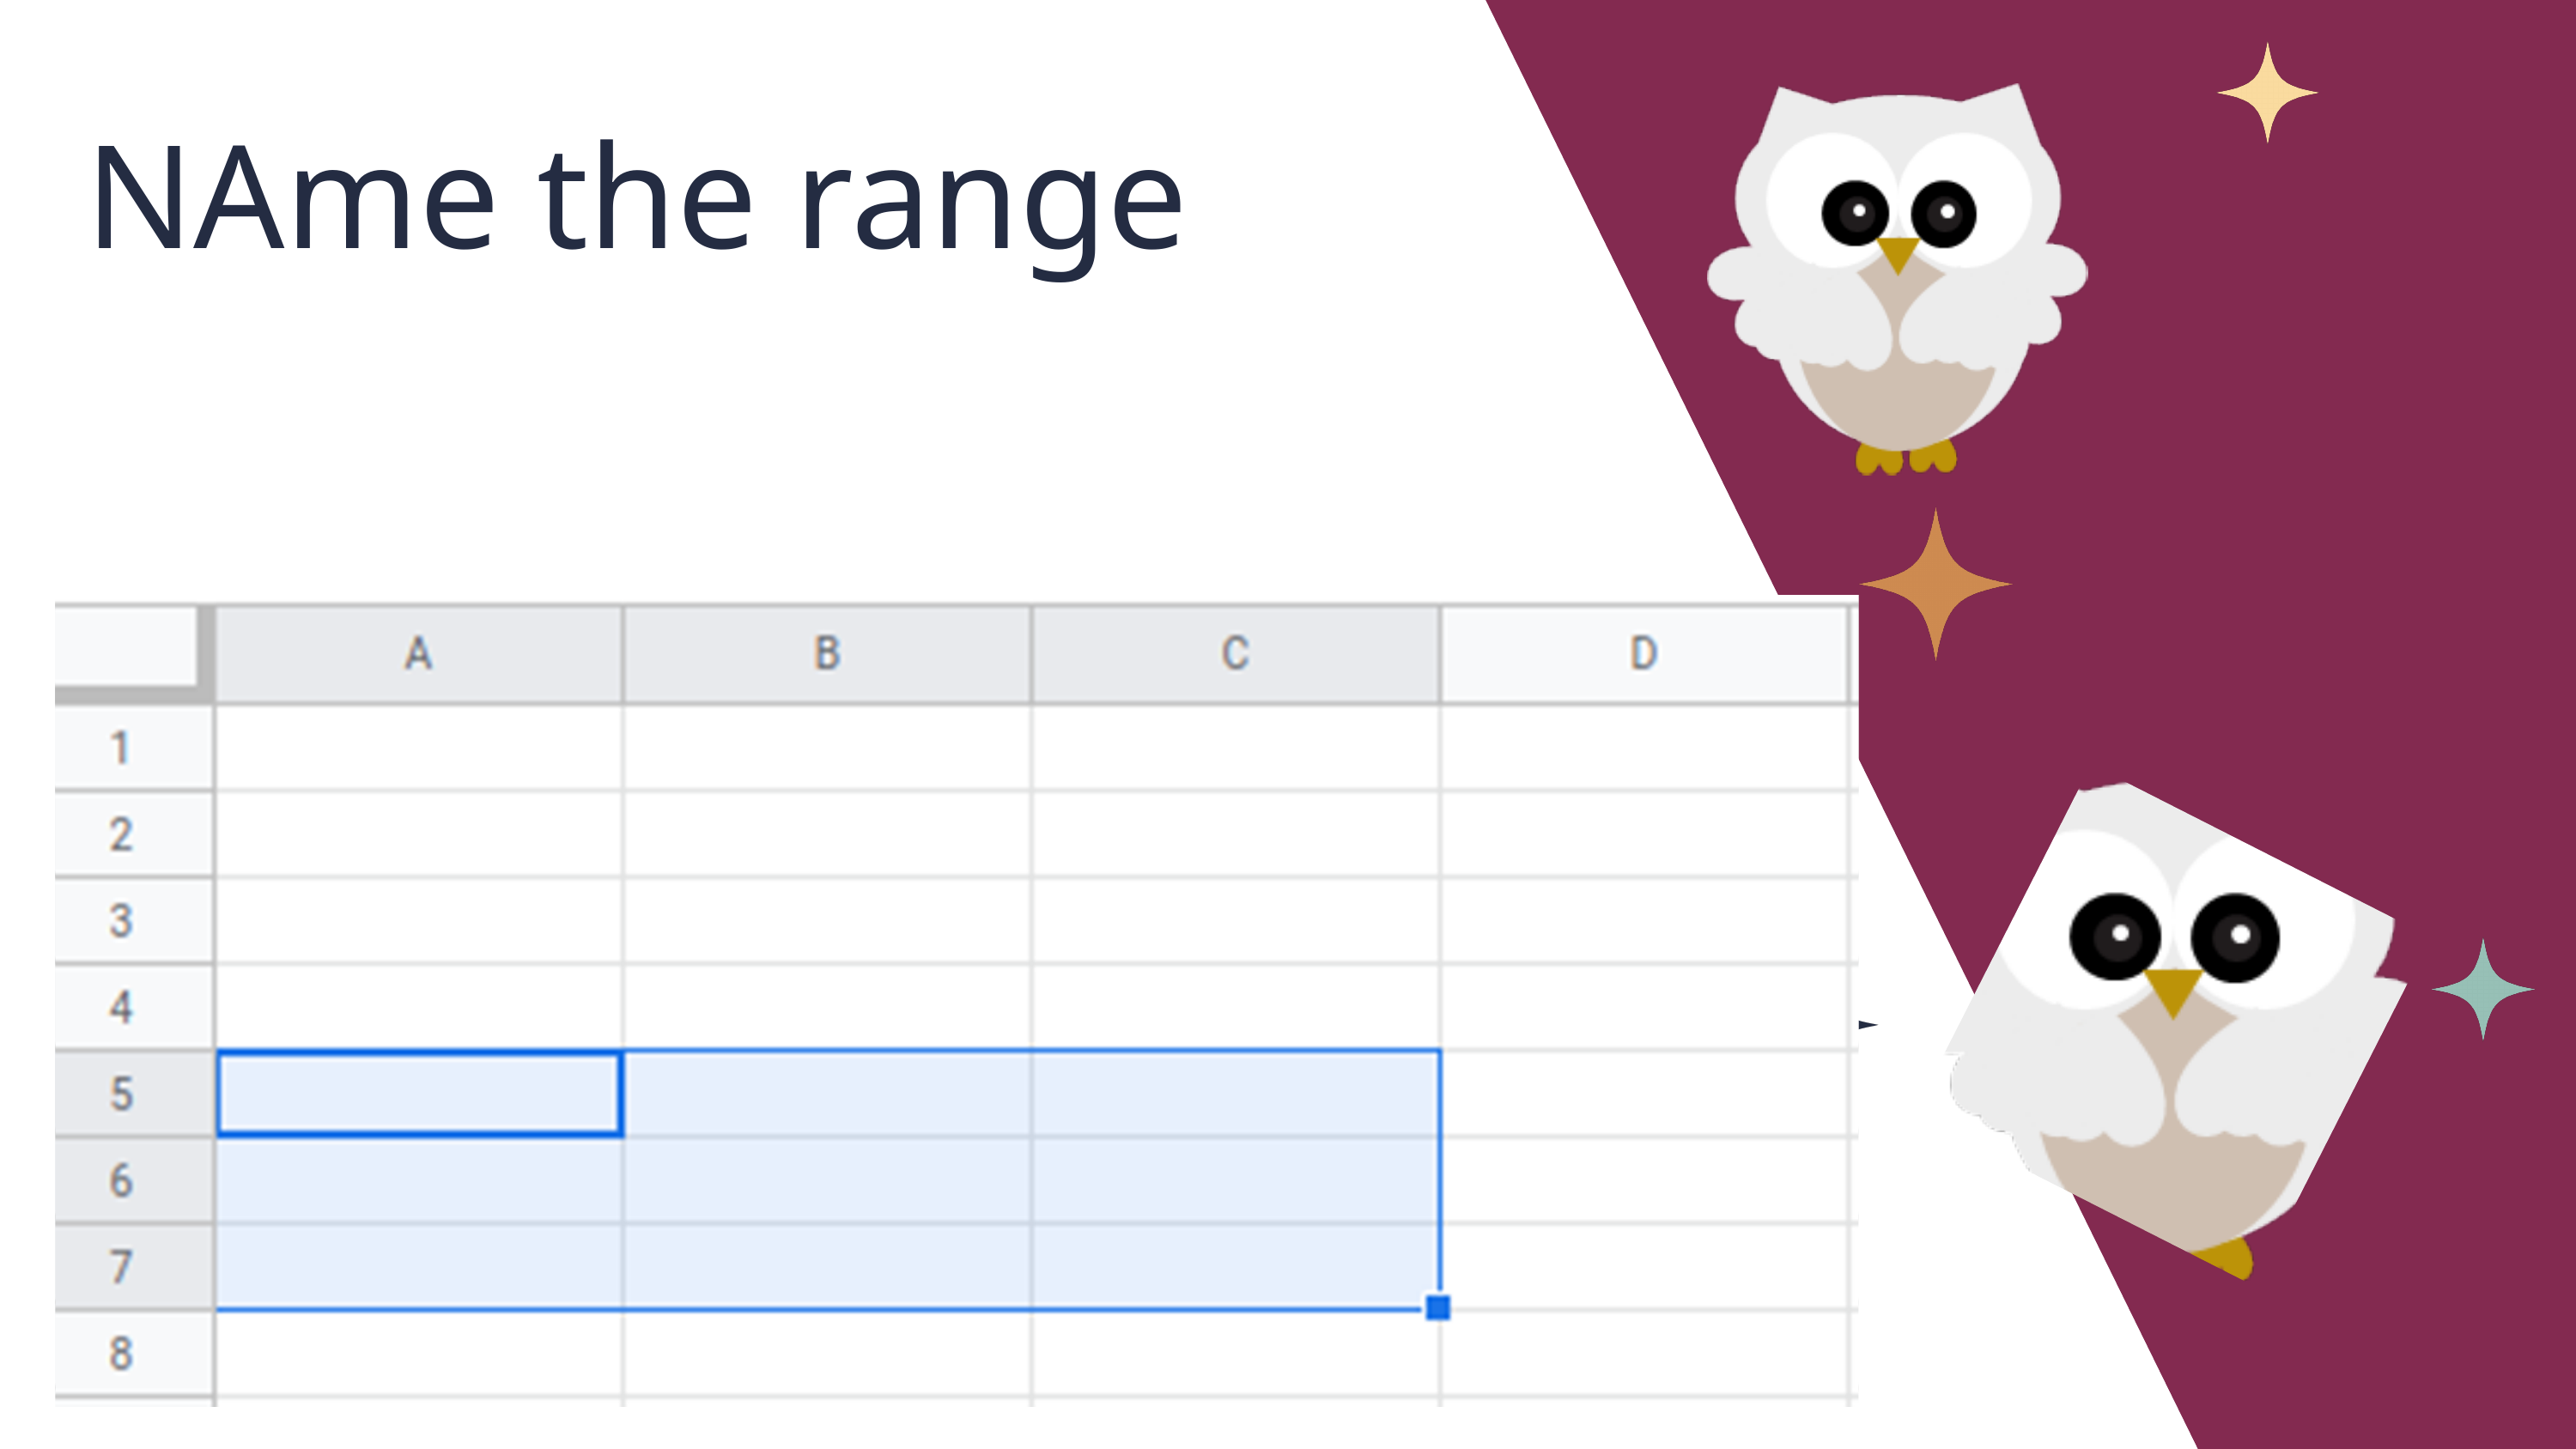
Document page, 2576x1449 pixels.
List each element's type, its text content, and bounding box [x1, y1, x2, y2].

text_box [1706, 83, 1838, 476]
text_box NAme the range [85, 105, 1580, 277]
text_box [1844, 0, 2576, 1449]
text_box [55, 595, 1838, 1408]
